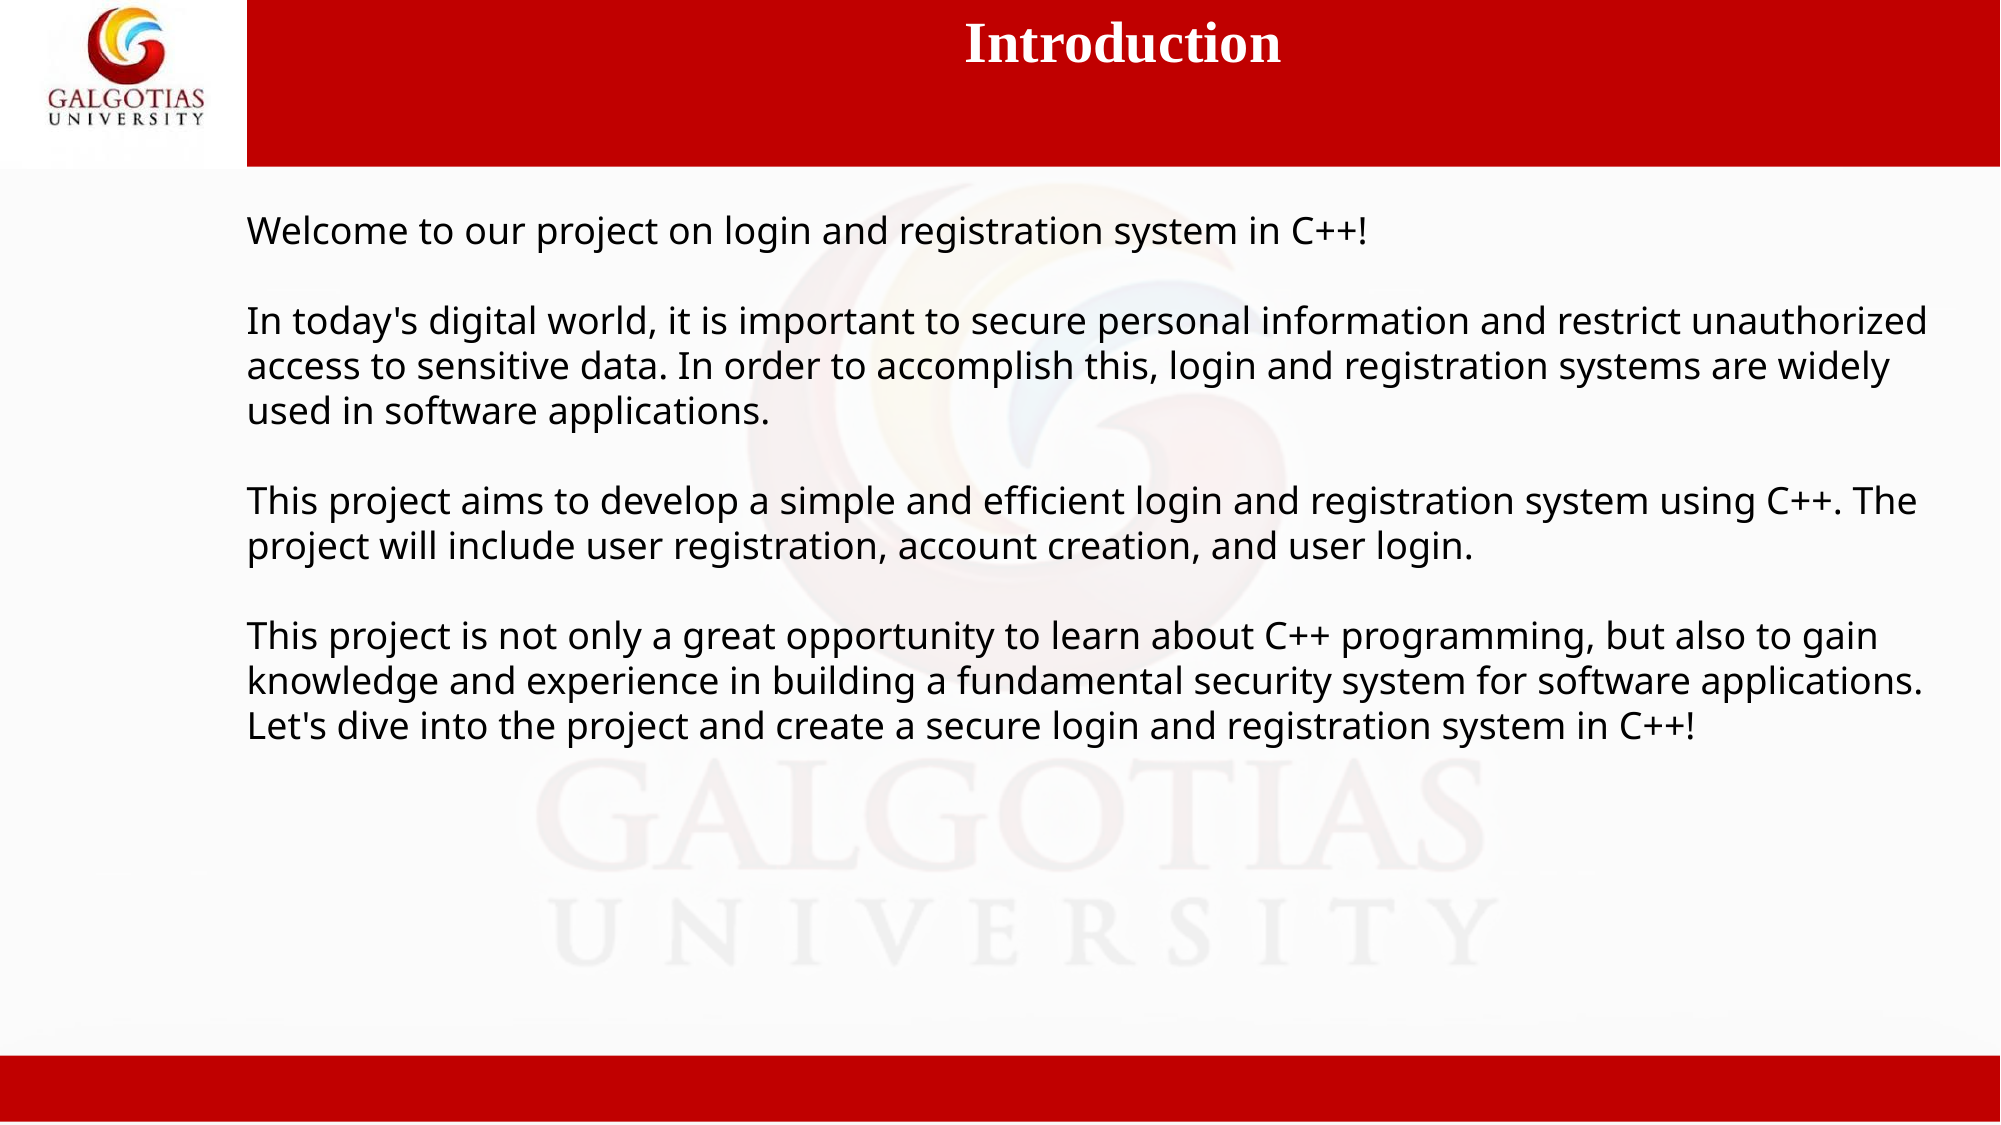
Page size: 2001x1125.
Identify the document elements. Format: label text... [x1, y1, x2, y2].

text_box Introduction [247, 0, 2000, 167]
text_box Welcome to our project on login and registration system in C++! In today's digital world, it is important to secure personal information and restrict unauthorized access to sensitive data. In order to accomplish this, login and registration systems are widely used in software applications. This project aims to develop a simple and efficient login and registration system using C++. The project will include user registration, account creation, and user login. This project is not only a great opportunity to learn about C++ programming, but also to gain knowledge and experience in building a fundamental security system for software applications. Let's dive into the project and create a secure login and registration system in C++! [231, 154, 1960, 755]
picture [0, 0, 247, 169]
text_box [0, 1055, 2000, 1122]
